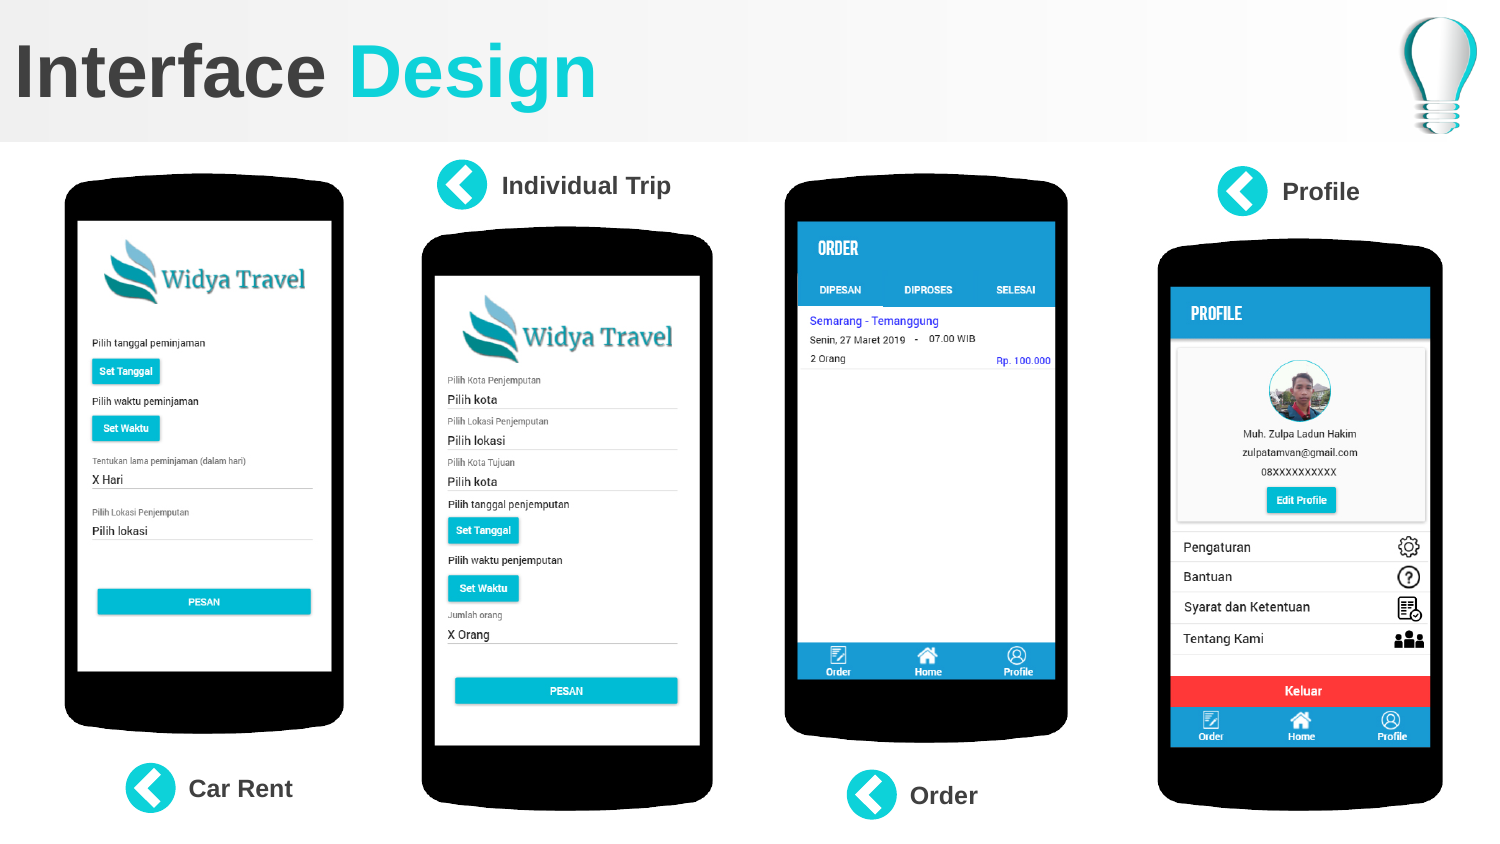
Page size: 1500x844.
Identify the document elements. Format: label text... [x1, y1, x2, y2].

title Interface Design [0, 4, 1500, 132]
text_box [64, 159, 719, 814]
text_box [783, 165, 1469, 820]
